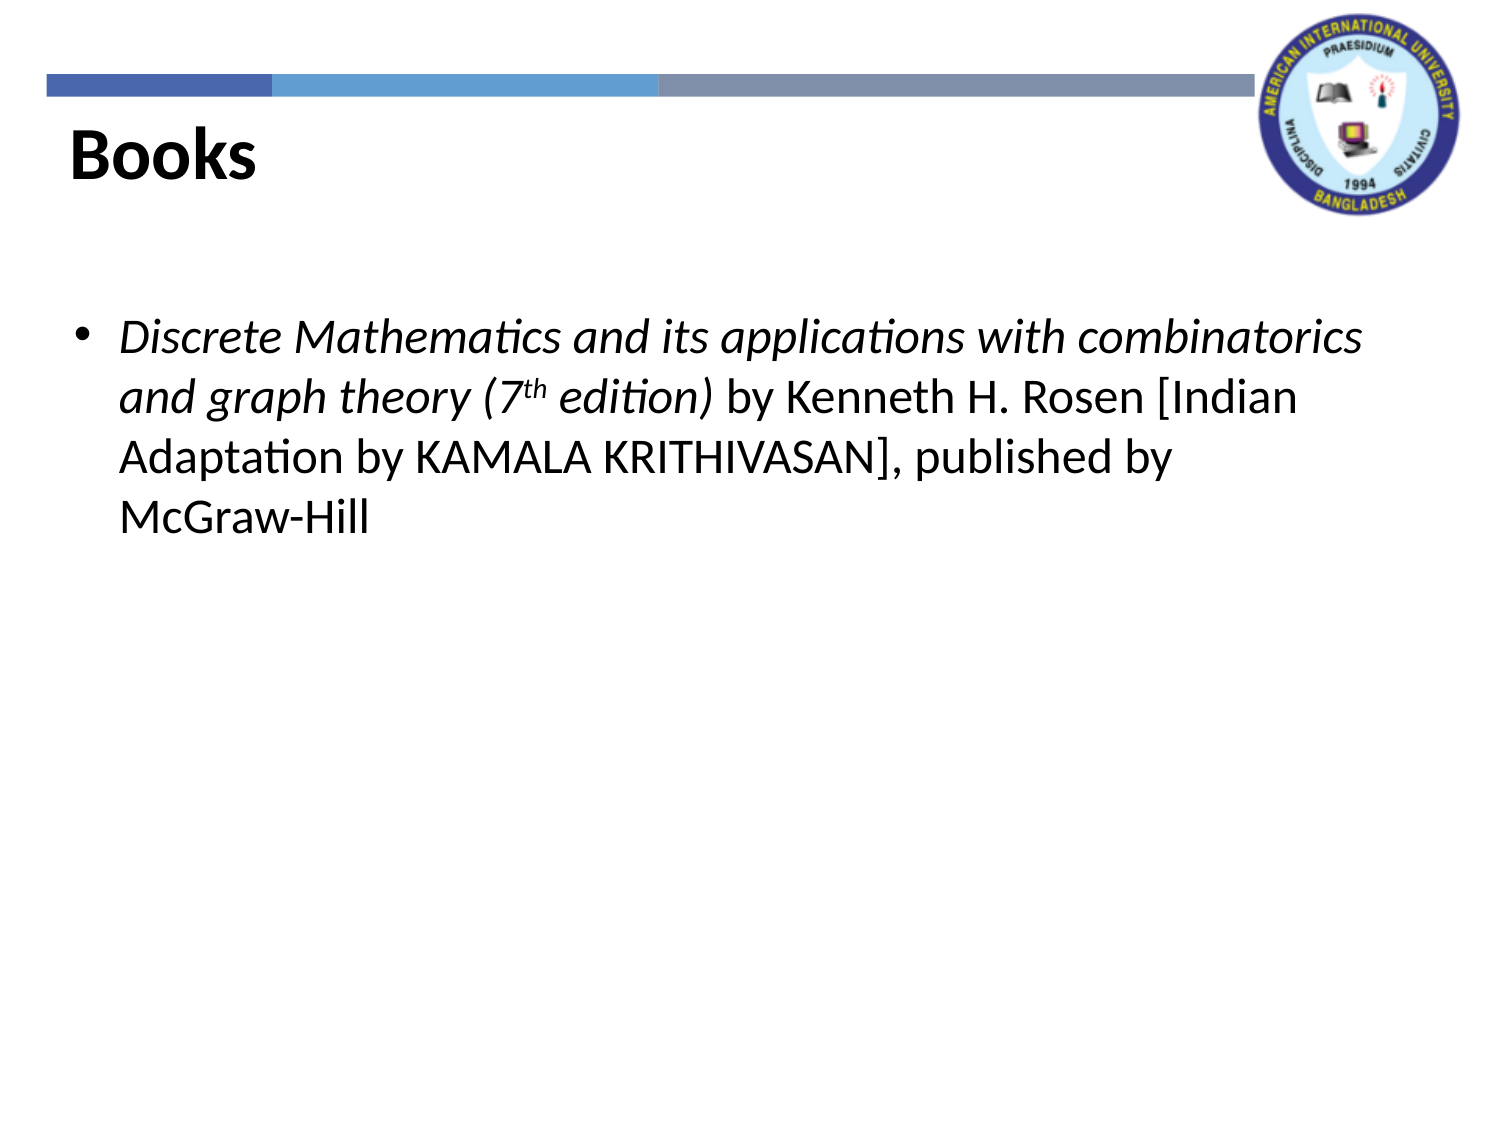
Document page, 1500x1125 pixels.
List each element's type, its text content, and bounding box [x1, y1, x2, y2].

picture [1254, 9, 1465, 221]
text_box Discrete Mathematics and its applications with combinatorics and graph theory (7th edition) by Kenneth H. Rosen [Indian Adaptation by KAMALA KRITHIVASAN], published by McGraw-Hill [59, 295, 1383, 551]
text_box Books [54, 97, 586, 179]
